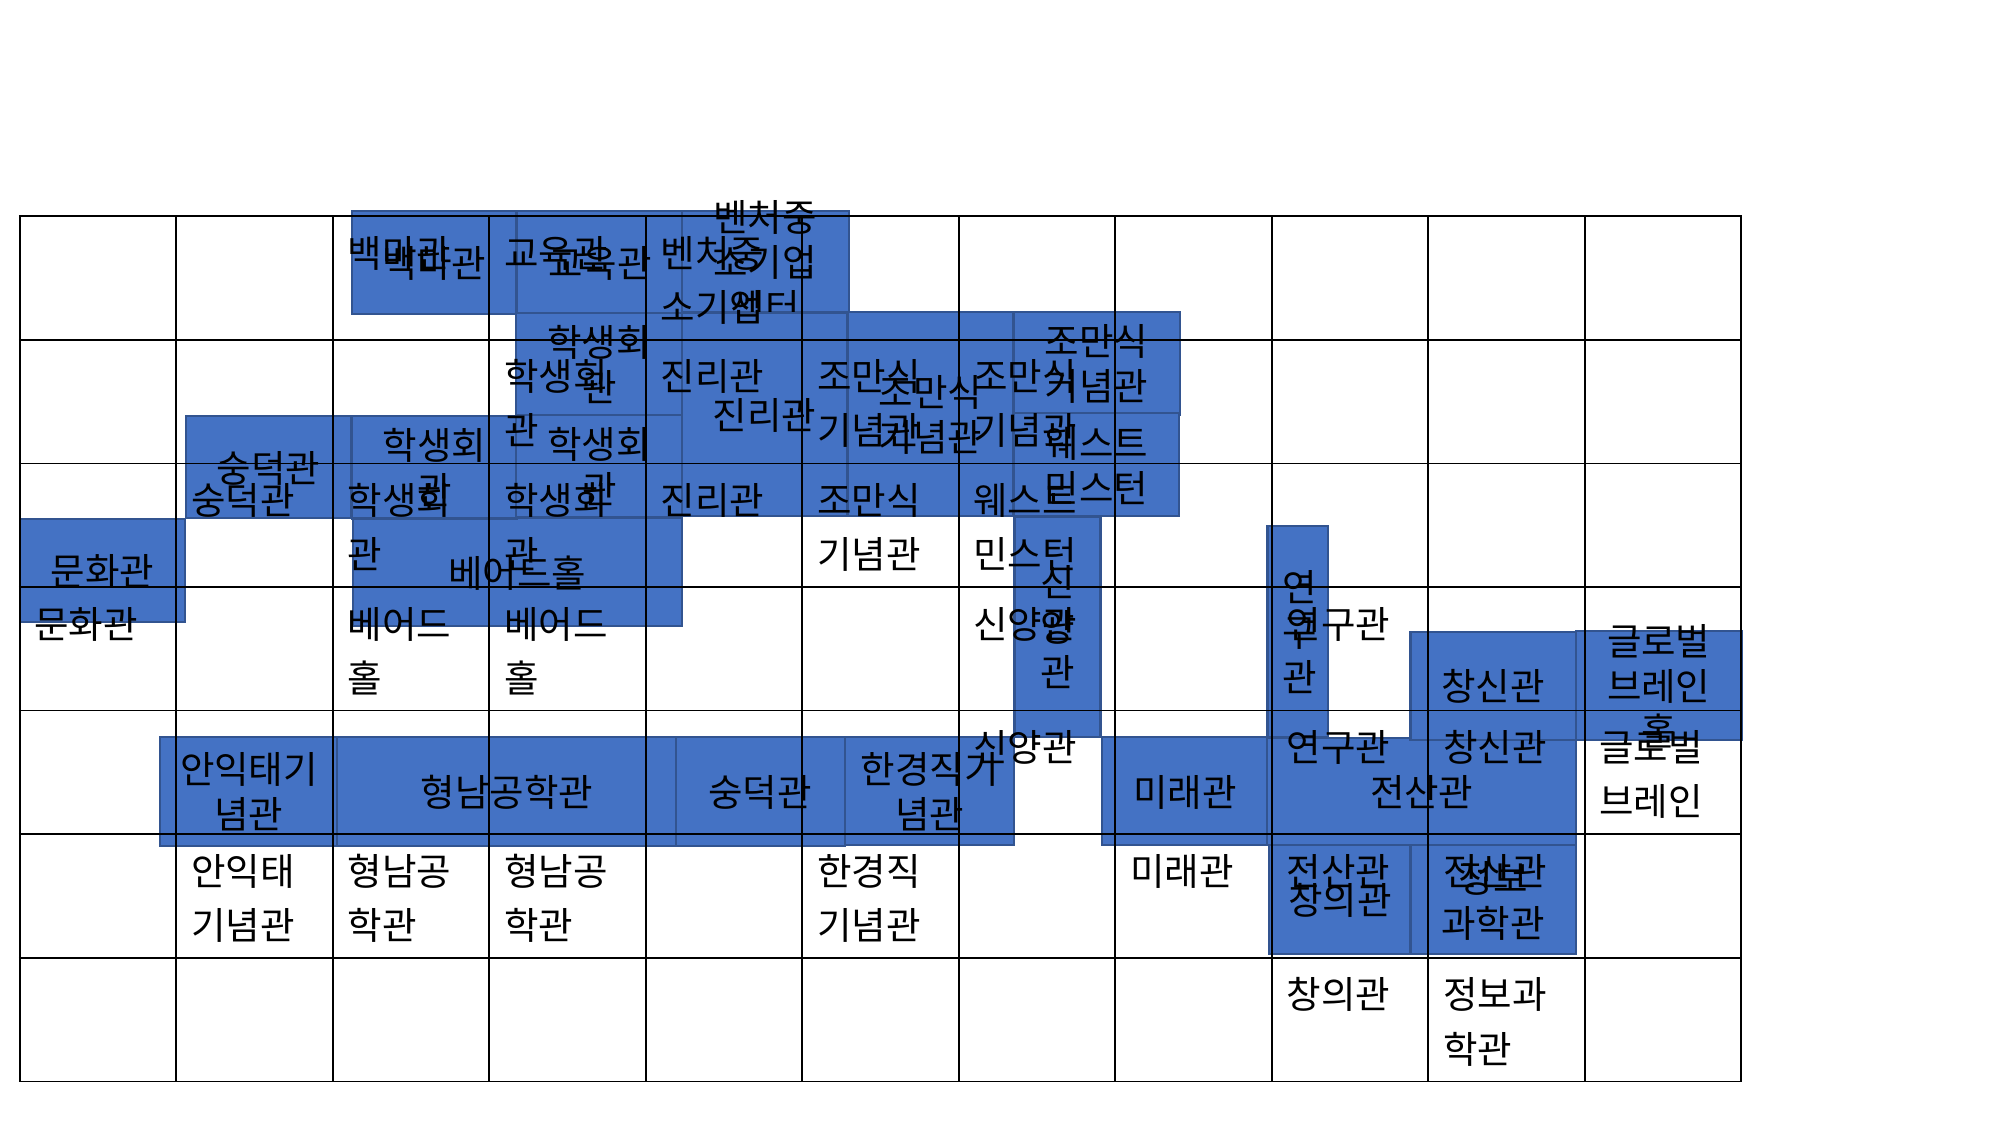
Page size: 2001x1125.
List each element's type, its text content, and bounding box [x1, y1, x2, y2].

table_header [1273, 217, 1427, 339]
table_header [21, 217, 175, 339]
table_cell 조만식기념관 [960, 341, 1114, 463]
table_cell 연구관 [1273, 711, 1427, 833]
table_cell 안익태기념관 [177, 835, 332, 957]
table_cell [21, 341, 175, 463]
table_cell [1116, 959, 1271, 1081]
table_cell [177, 341, 332, 463]
table_cell [1116, 711, 1271, 833]
table_cell [334, 711, 488, 833]
table_cell 전산관 [1273, 835, 1427, 957]
text_box 교육관 [515, 210, 681, 215]
table_cell [1116, 341, 1271, 463]
table_cell [177, 959, 332, 1081]
text_box 백마관 [351, 210, 515, 215]
table_header [177, 217, 332, 339]
table_cell [490, 959, 645, 1081]
table_cell 한경직기념관 [803, 835, 958, 957]
table_cell 전산관 [1429, 835, 1584, 957]
table_cell 신양관 [960, 588, 1114, 710]
table_cell [647, 959, 801, 1081]
table_cell 연구관 [1273, 588, 1427, 710]
table_cell [1273, 341, 1427, 463]
table_cell [1273, 464, 1427, 586]
table_header 백마관 [334, 217, 488, 339]
table_cell 창의관 [1273, 959, 1427, 1081]
table_cell [960, 959, 1114, 1081]
table_cell 형남공학관 [334, 835, 488, 957]
table_cell [21, 835, 175, 957]
text_box 벤처중소기업센터 [681, 210, 850, 215]
table_header [803, 217, 958, 339]
table_cell 학생회관 [490, 464, 645, 586]
table_cell [177, 588, 332, 710]
table_header [1429, 217, 1584, 339]
table_cell 진리관 [647, 341, 801, 463]
table_cell 정보과학관 [1429, 959, 1584, 1081]
table_cell 조만식기념관 [803, 341, 958, 463]
table_cell 형남공학관 [490, 835, 645, 957]
table_header 벤처중소기업 [647, 217, 801, 339]
table_cell 창신관 [1429, 711, 1584, 833]
table_cell [1586, 959, 1740, 1081]
table_cell [960, 835, 1114, 957]
table_header [1586, 217, 1740, 339]
table_cell [1586, 835, 1740, 957]
table_cell 문화관 [21, 588, 175, 710]
table_cell 학생회관 [490, 341, 645, 463]
table_header [1116, 217, 1271, 339]
table_cell [647, 711, 801, 833]
table_cell 신양관 [960, 711, 1114, 833]
table_header [960, 217, 1114, 339]
table_cell [21, 959, 175, 1081]
table_cell [1116, 464, 1271, 586]
table_cell [803, 959, 958, 1081]
table_cell [334, 959, 488, 1081]
table_cell [1586, 588, 1740, 710]
table_cell 웨스트민스턴 [960, 464, 1114, 586]
table_cell 베어드홀 [490, 588, 645, 710]
table_cell [803, 711, 958, 833]
table_cell [177, 711, 332, 833]
table_cell [1586, 464, 1740, 586]
table_cell [647, 588, 801, 710]
table_cell [1429, 341, 1584, 463]
table_cell [490, 711, 645, 833]
table_cell [647, 835, 801, 957]
table_cell [1429, 588, 1584, 710]
table_cell [334, 341, 488, 463]
table_cell 진리관 [647, 464, 801, 586]
table_header 교육관 [490, 217, 645, 339]
table_cell [1116, 588, 1271, 710]
table_cell [803, 588, 958, 710]
table_cell [1429, 464, 1584, 586]
table_cell [21, 711, 175, 833]
table_cell 숭덕관 [177, 464, 332, 586]
table_cell 미래관 [1116, 835, 1271, 957]
table_cell 글로벌브레인 [1586, 711, 1740, 833]
table_cell [1586, 341, 1740, 463]
table_cell 학생회관 [334, 464, 488, 586]
table_cell [21, 464, 175, 586]
table_cell 베어드홀 [334, 588, 488, 710]
table_cell 조만식기념관 [803, 464, 958, 586]
